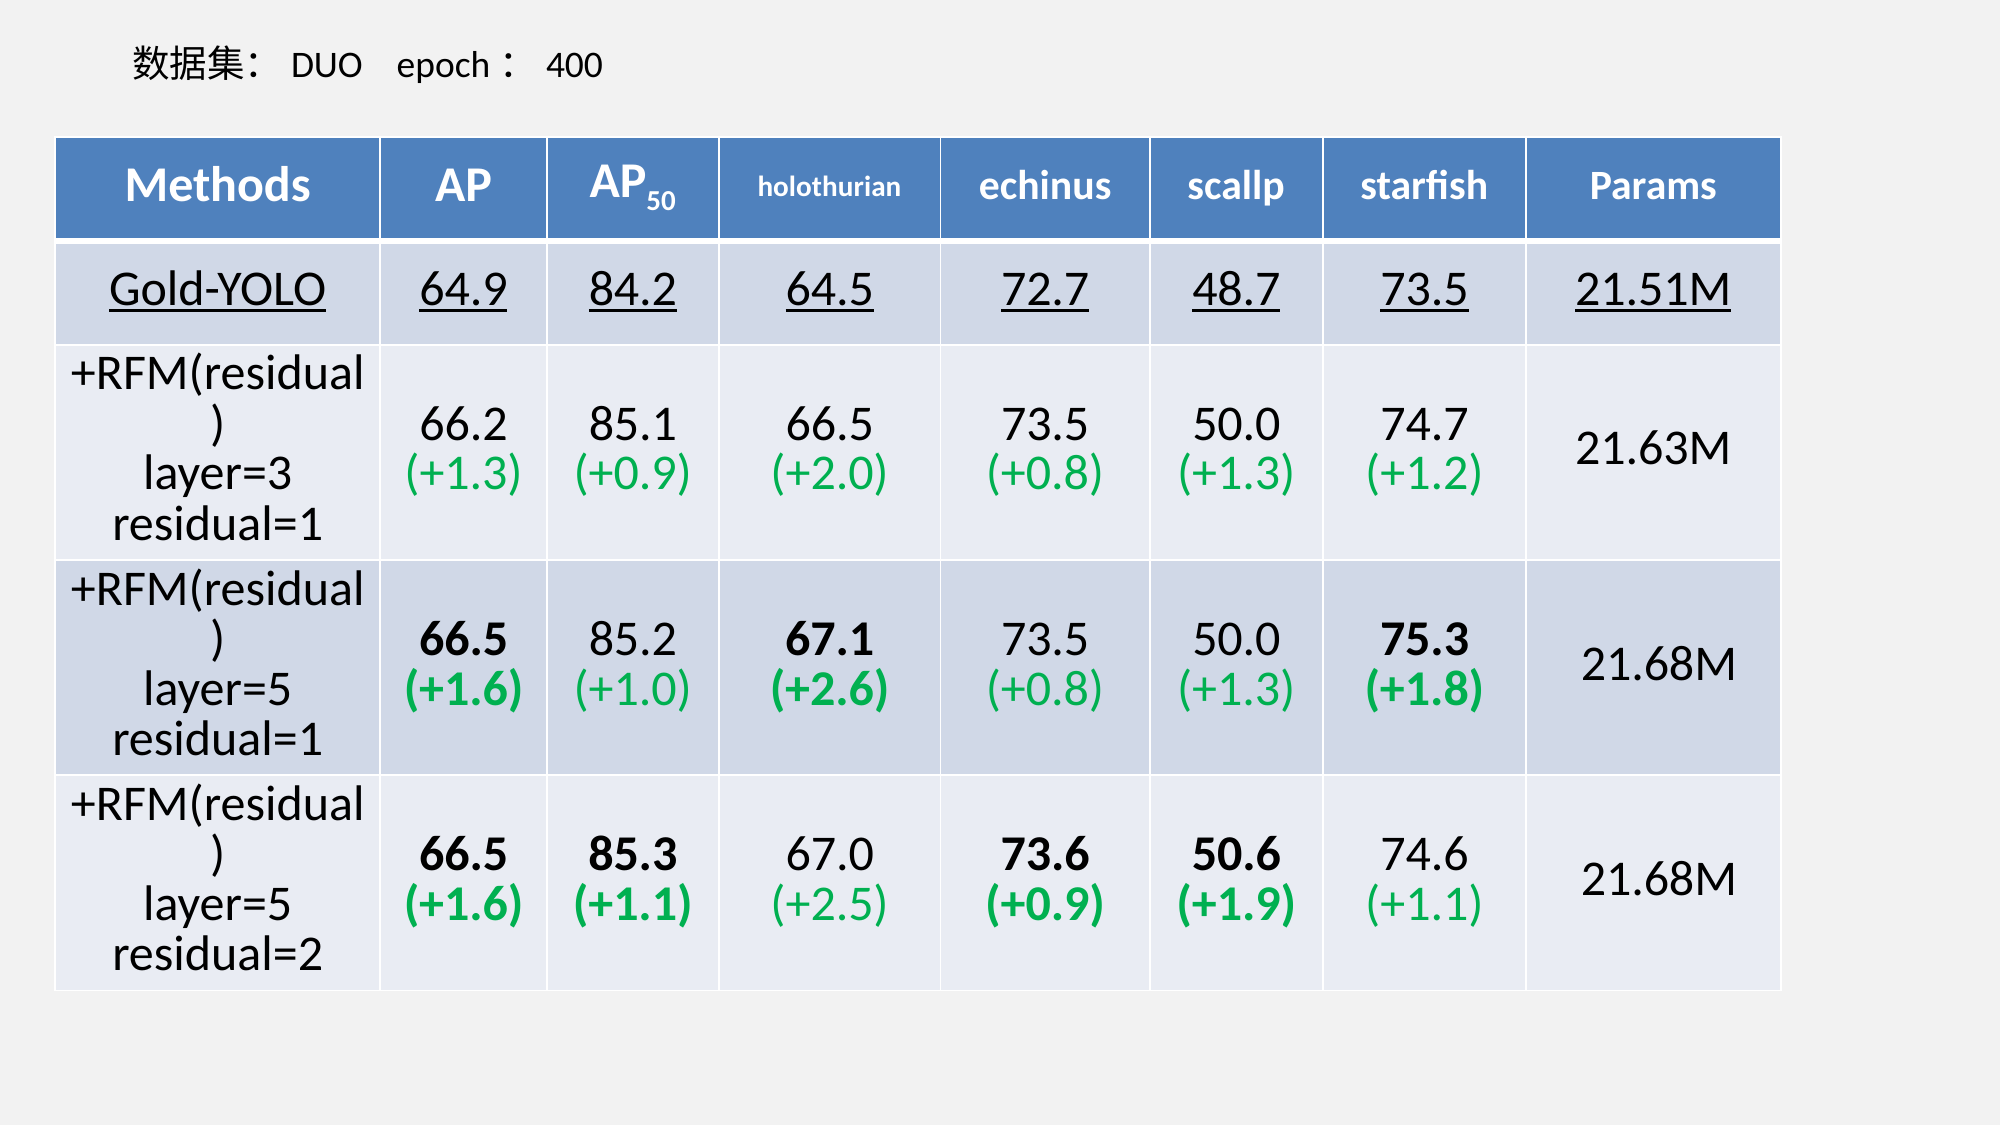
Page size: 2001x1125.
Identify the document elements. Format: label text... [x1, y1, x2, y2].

table_cell 66.5 (+1.6) [381, 776, 546, 990]
table_cell 66.2 (+1.3) [381, 346, 546, 559]
table_header holothurian [720, 138, 940, 238]
table_cell 73.6 (+0.9) [941, 776, 1149, 990]
table_cell 72.7 [941, 244, 1149, 344]
table_cell 85.1 (+0.9) [548, 346, 718, 559]
table_cell Gold-YOLO [56, 244, 379, 344]
table_cell 75.3 (+1.8) [1324, 561, 1525, 774]
table_cell 21.68M [1527, 776, 1780, 990]
table_cell 48.7 [1151, 244, 1322, 344]
table_header scallp [1151, 138, 1322, 238]
table_cell 84.2 [548, 244, 718, 344]
text_box 数据集：DUO epoch：400 [117, 32, 1036, 93]
table_cell 74.6 (+1.1) [1324, 776, 1525, 990]
table_cell 66.5 (+1.6) [381, 561, 546, 774]
table_header Methods [56, 138, 379, 238]
table_cell +RFM(residual) layer=3 residual=1 [56, 346, 379, 559]
table_cell 73.5 (+0.8) [941, 561, 1149, 774]
table_header starfish [1324, 138, 1525, 238]
table_cell 50.0 (+1.3) [1151, 561, 1322, 774]
table_cell 50.6 (+1.9) [1151, 776, 1322, 990]
table_header AP50 [548, 138, 718, 238]
table_cell 67.1 (+2.6) [720, 561, 940, 774]
table_cell 85.3 (+1.1) [548, 776, 718, 990]
table_cell 73.5 [1324, 244, 1525, 344]
table_cell +RFM(residual) layer=5 residual=1 [56, 561, 379, 774]
table_cell 74.7 (+1.2) [1324, 346, 1525, 559]
table_header AP [381, 138, 546, 238]
table_cell 21.63M [1527, 346, 1780, 559]
table_cell 21.51M [1527, 244, 1780, 344]
table_cell 50.0 (+1.3) [1151, 346, 1322, 559]
table_cell 85.2 (+1.0) [548, 561, 718, 774]
table_cell 21.68M [1527, 561, 1780, 774]
table_cell 66.5 (+2.0) [720, 346, 940, 559]
table_cell 73.5 (+0.8) [941, 346, 1149, 559]
table_cell 64.9 [381, 244, 546, 344]
table_header Params [1527, 138, 1780, 238]
table_cell 67.0 (+2.5) [720, 776, 940, 990]
table_header echinus [941, 138, 1149, 238]
table_cell +RFM(residual) layer=5 residual=2 [56, 776, 379, 990]
table_cell 64.5 [720, 244, 940, 344]
